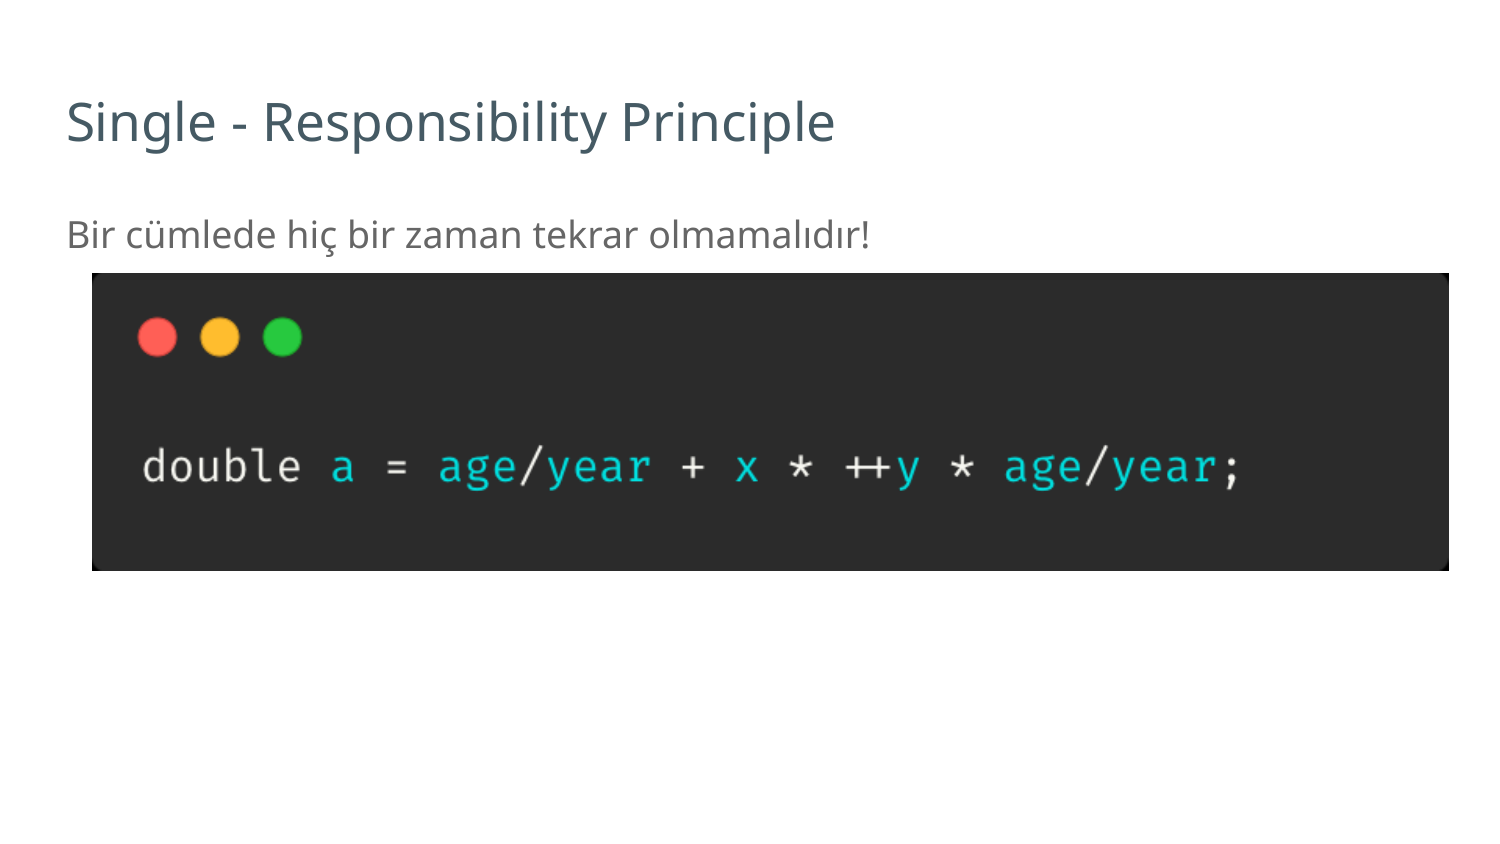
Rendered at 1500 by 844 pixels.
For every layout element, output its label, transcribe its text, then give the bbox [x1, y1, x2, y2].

picture [92, 273, 1450, 571]
list Bir cümlede hiç bir zaman tekrar olmamalıdır! [51, 189, 1449, 274]
title Single - Responsibility Principle [51, 72, 1449, 167]
